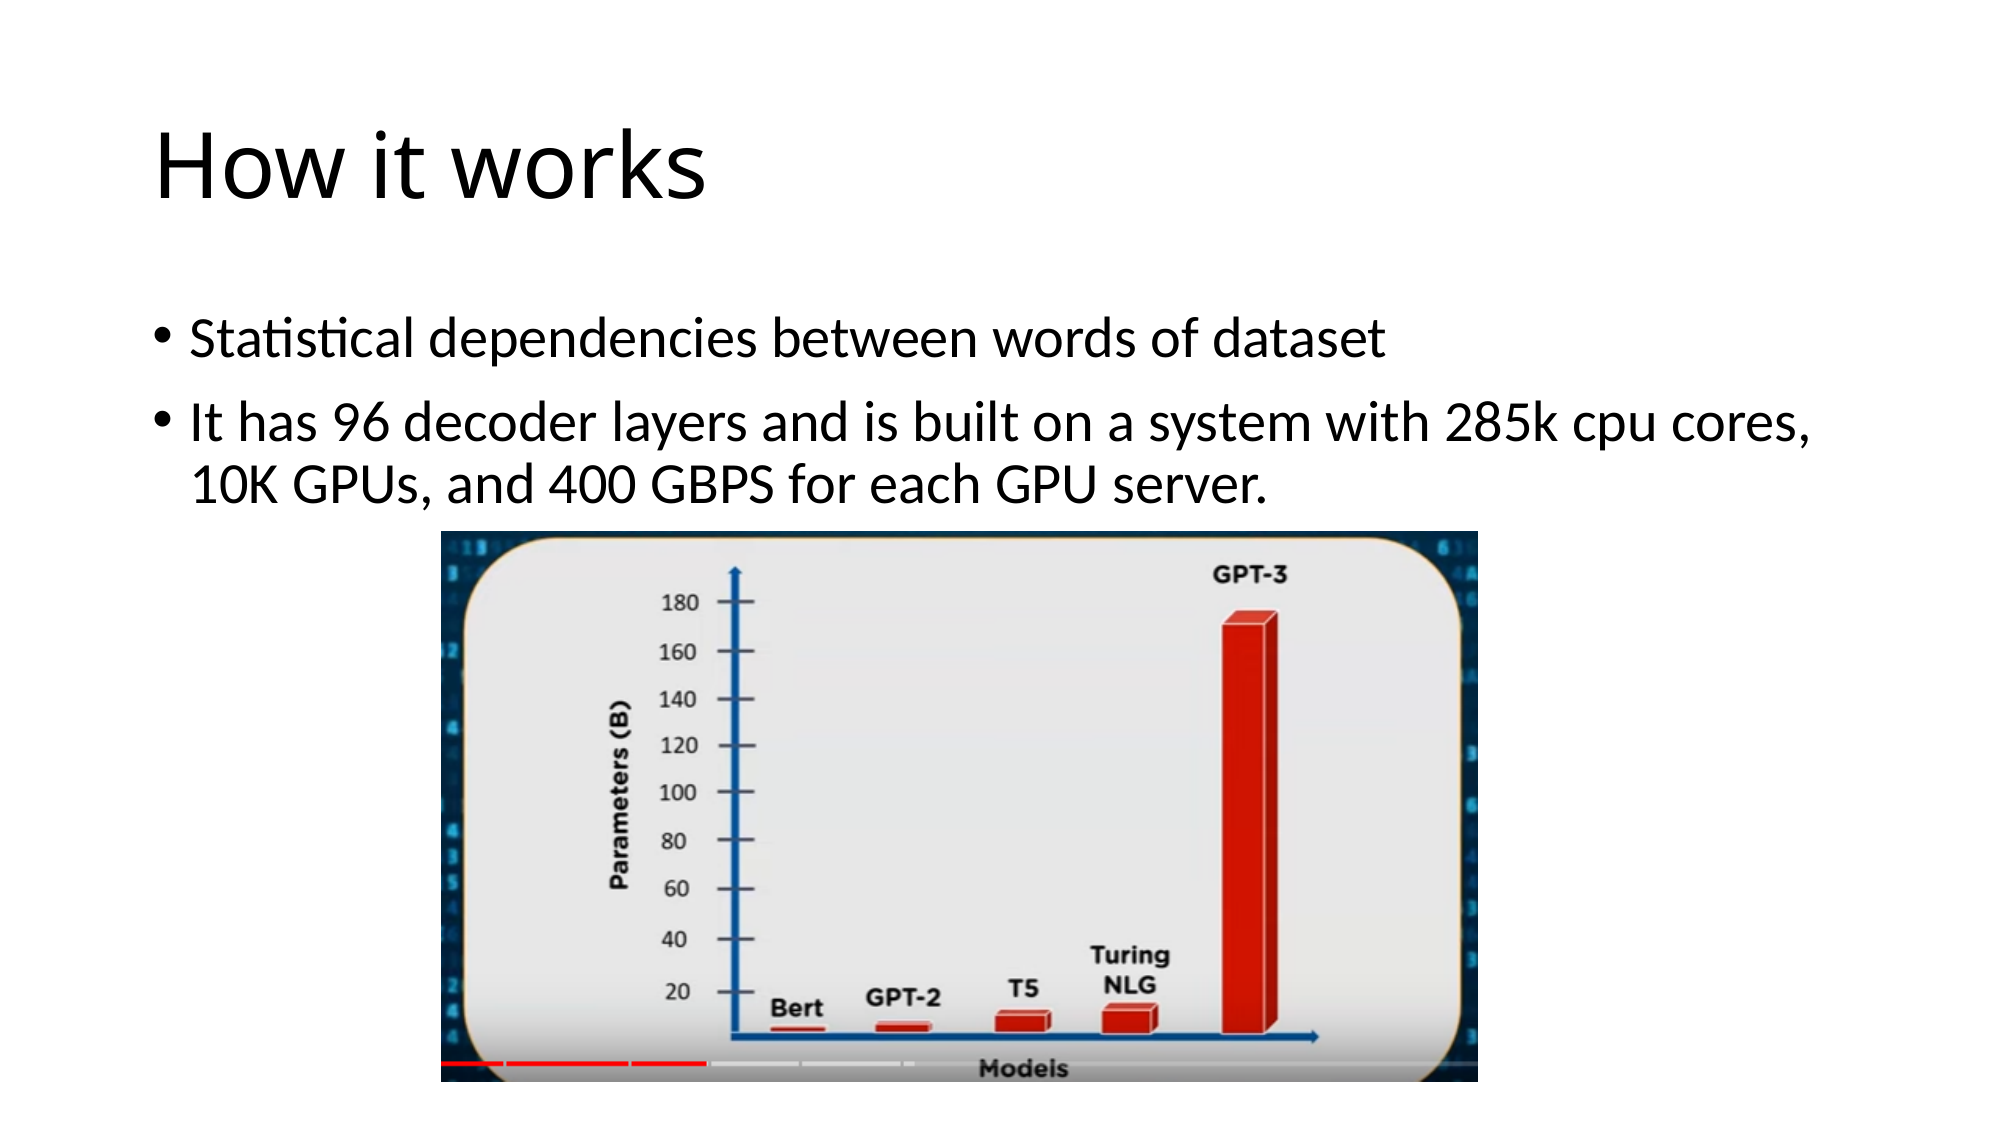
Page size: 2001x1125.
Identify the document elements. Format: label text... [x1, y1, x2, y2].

list Statistical dependencies between words of dataset It has 96 decoder layers and is built on a system with 285k cpu cores, 10K GPUs, and 400 GBPS for each GPU server. [137, 299, 1863, 1014]
title How it works [137, 59, 1863, 278]
picture [441, 531, 1478, 1082]
